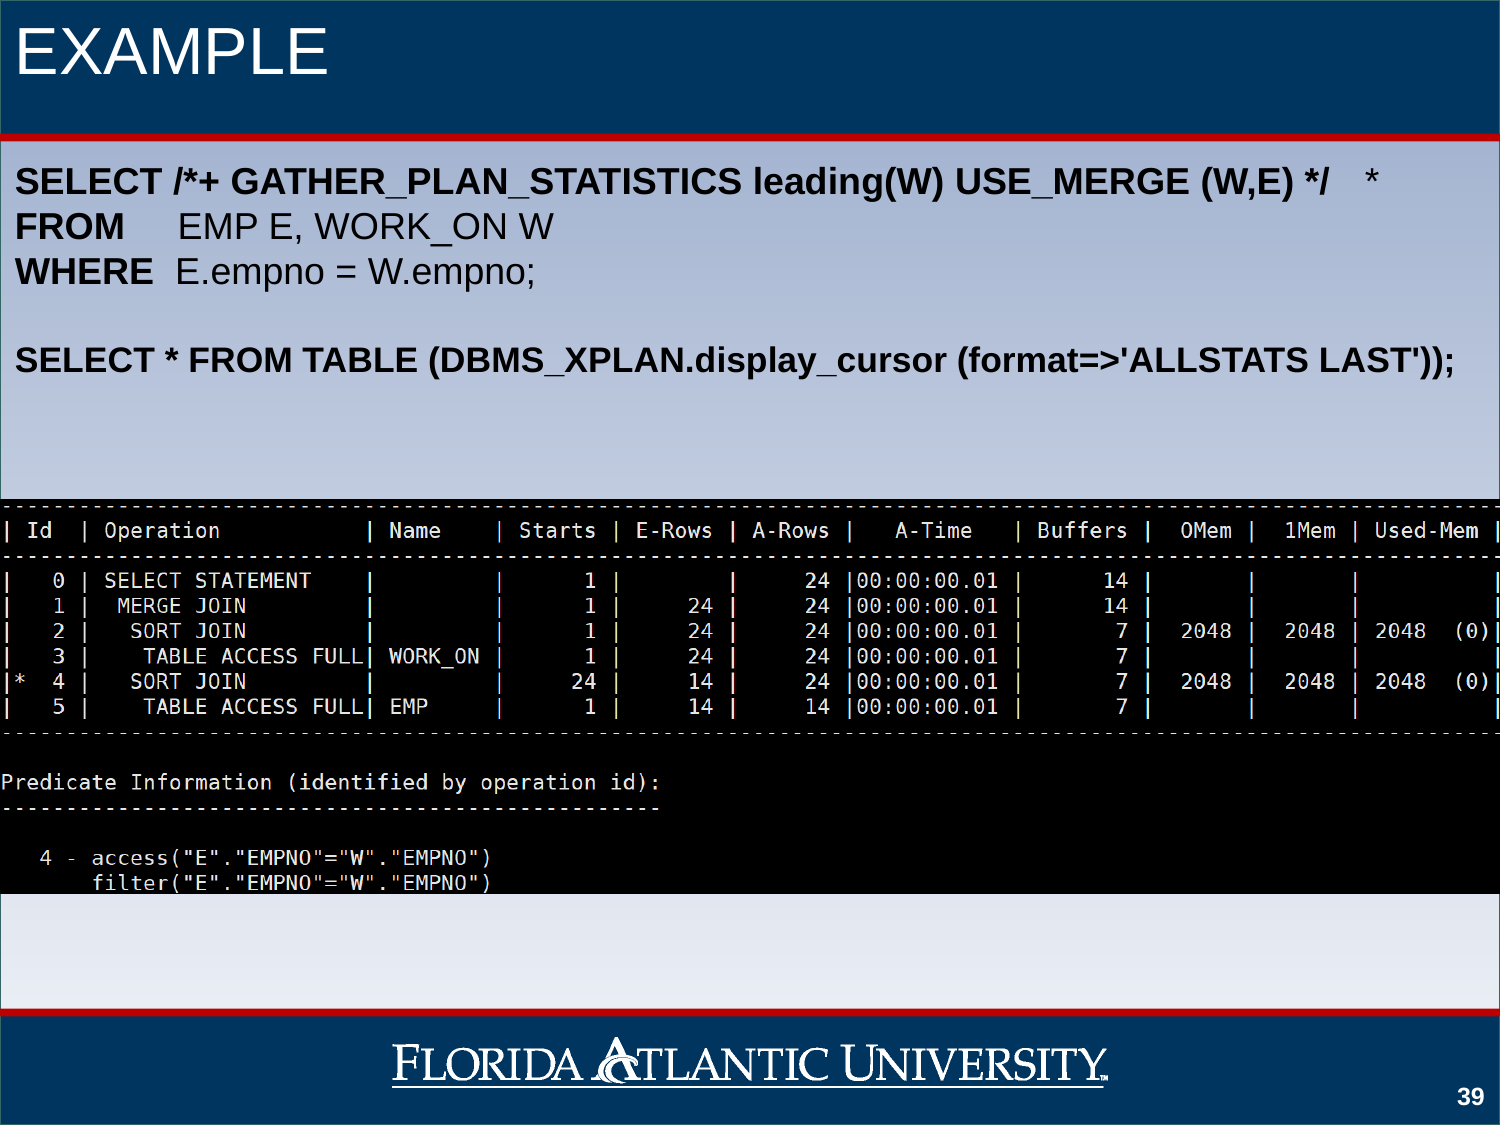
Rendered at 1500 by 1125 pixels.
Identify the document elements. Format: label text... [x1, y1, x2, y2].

picture [0, 499, 1500, 894]
text_box SELECT /*+ GATHER_PLAN_STATISTICS leading(W) USE_MERGE (W,E) */ * FROM EMP E, WORK_ON W WHERE E.empno = W.empno; SELECT * FROM TABLE (DBMS_XPLAN.display_cursor (format=>'ALLSTATS LAST')); [0, 149, 1500, 388]
slide_number 39 [1162, 1065, 1500, 1125]
picture [392, 1037, 1108, 1088]
title EXAMPLE [0, 0, 1500, 138]
